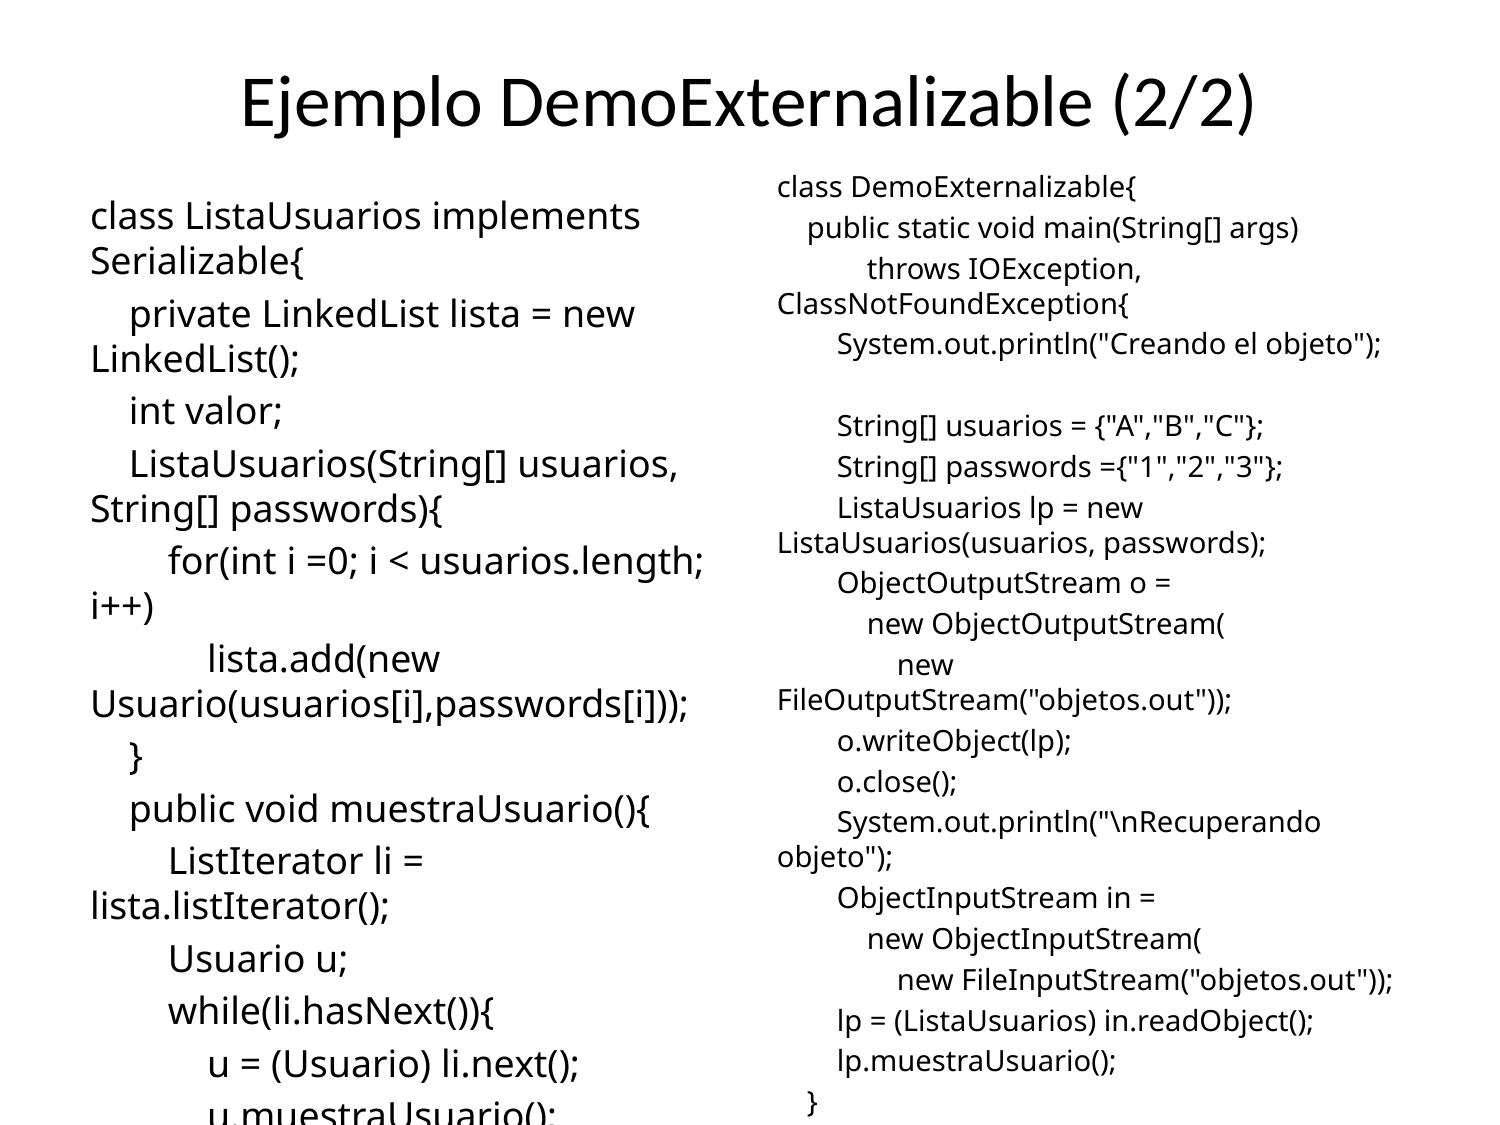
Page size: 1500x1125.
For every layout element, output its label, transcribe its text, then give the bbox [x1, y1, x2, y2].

list class DemoExternalizable{ public static void main(String[] args) throws IOException, ClassNotFoundException{ System.out.println("Creando el objeto"); String[] usuarios = {"A","B","C"}; String[] passwords ={"1","2","3"}; ListaUsuarios lp = new ListaUsuarios(usuarios, passwords); ObjectOutputStream o = new ObjectOutputStream( new FileOutputStream("objetos.out")); o.writeObject(lp); o.close(); System.out.println("\nRecuperando objeto"); ObjectInputStream in = new ObjectInputStream( new FileInputStream("objetos.out")); lp = (ListaUsuarios) in.readObject(); lp.muestraUsuario(); } } [761, 160, 1425, 982]
list class ListaUsuarios implements Serializable{ private LinkedList lista = new LinkedList(); int valor; ListaUsuarios(String[] usuarios, String[] passwords){ for(int i =0; i < usuarios.length; i++) lista.add(new Usuario(usuarios[i],passwords[i])); } public void muestraUsuario(){ ListIterator li = lista.listIterator(); Usuario u; while(li.hasNext()){ u = (Usuario) li.next(); u.muestraUsuario(); } } } [75, 184, 738, 1005]
title Ejemplo DemoExternalizable (2/2) [75, 45, 1425, 149]
